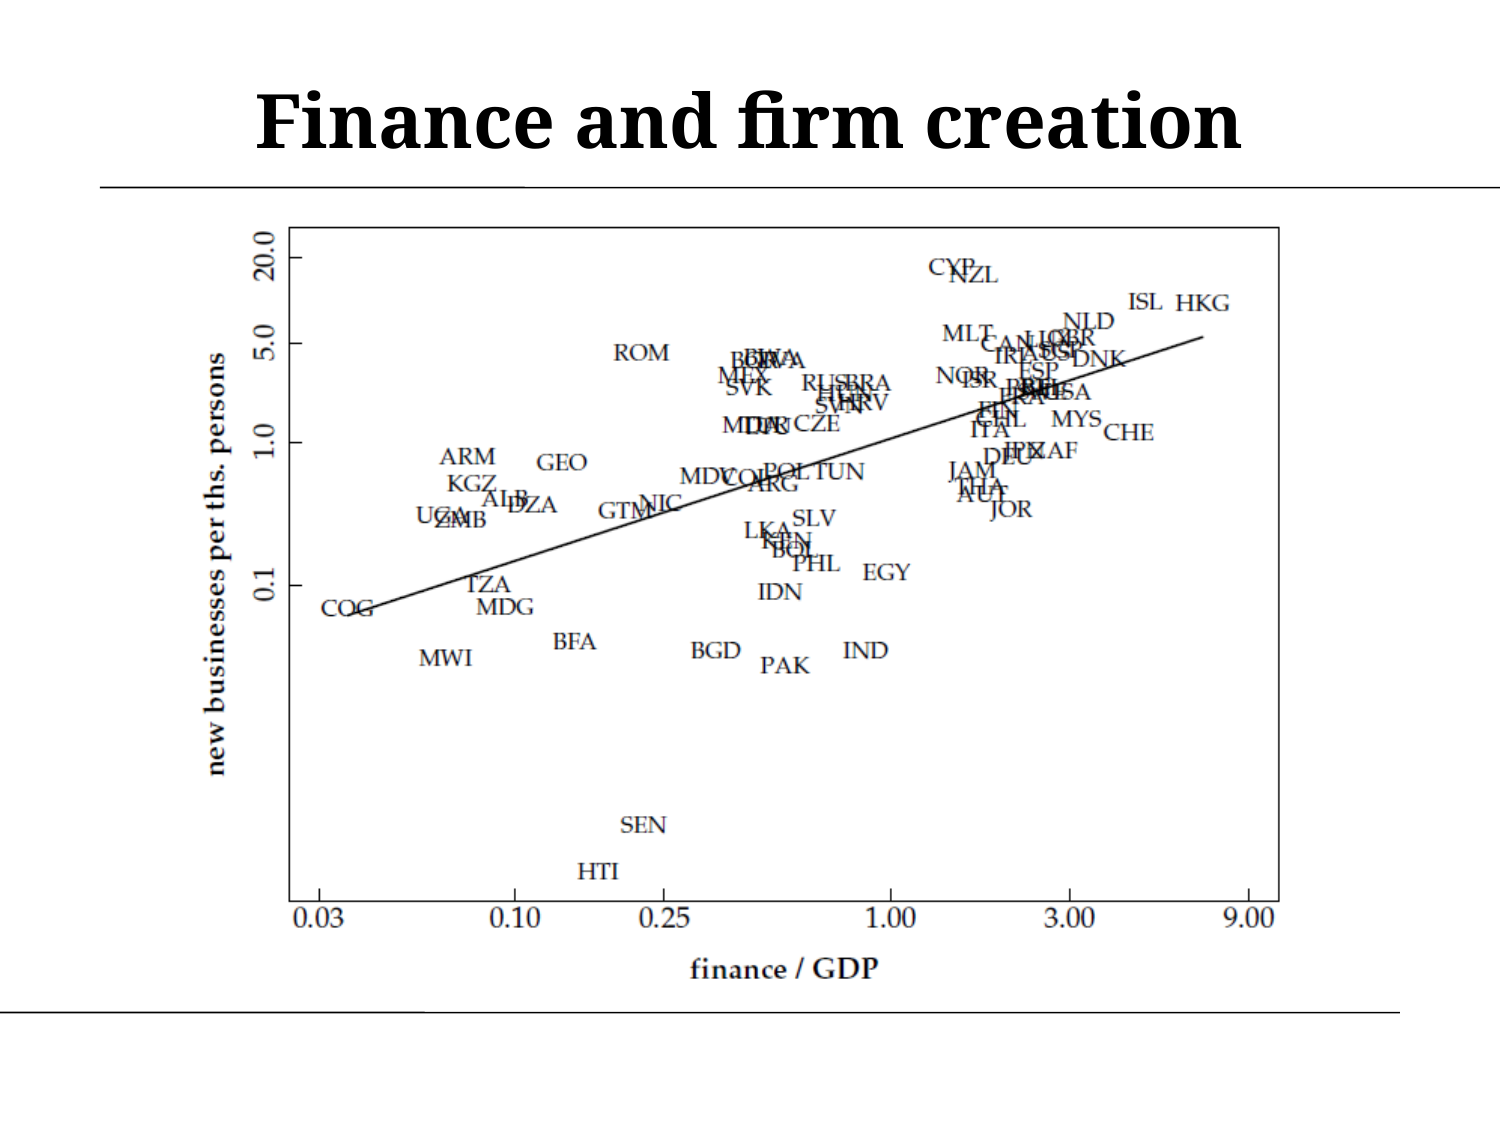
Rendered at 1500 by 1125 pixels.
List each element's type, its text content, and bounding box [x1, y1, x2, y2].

title Finance and firm creation [74, 49, 1426, 188]
picture [179, 197, 1326, 1001]
